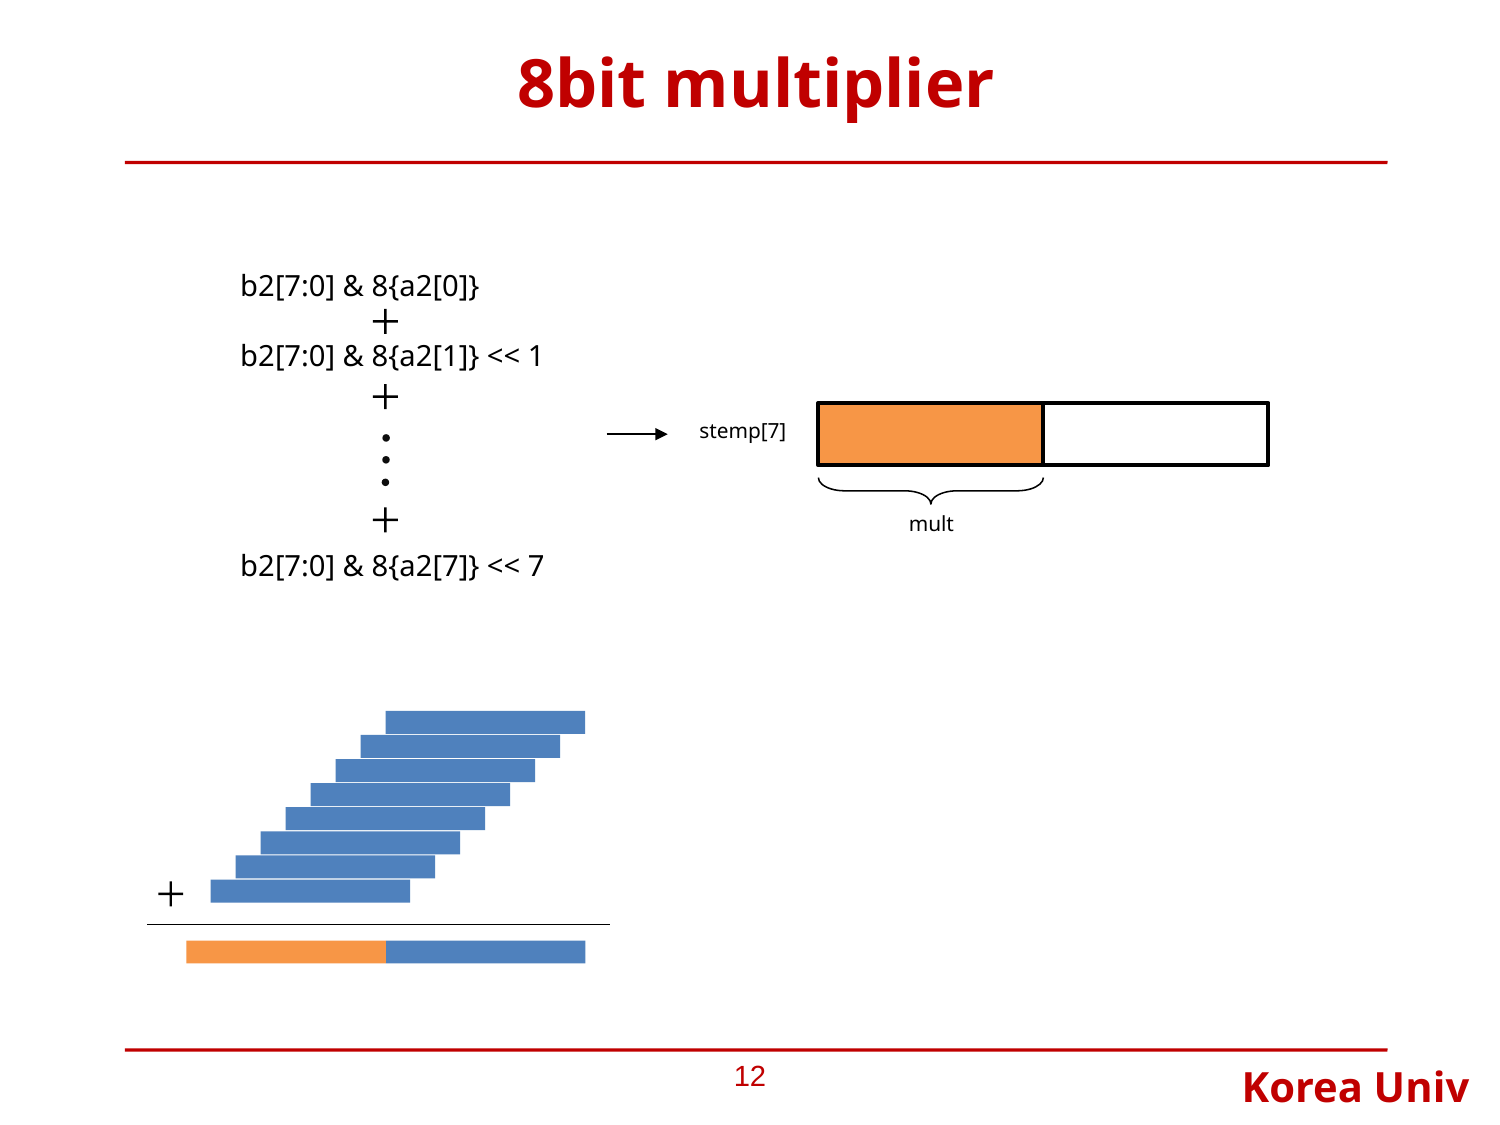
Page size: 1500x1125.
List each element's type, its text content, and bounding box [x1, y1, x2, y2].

text_box mult [894, 502, 996, 539]
text_box [184, 938, 388, 966]
text_box [816, 401, 1041, 467]
text_box [156, 879, 185, 908]
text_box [381, 433, 391, 487]
text_box stemp[7] [684, 410, 807, 446]
text_box [371, 382, 400, 411]
text_box b2[7:0] & 8{a2[0]} b2[7:0] & 8{a2[1]} << 1 b2[7:0] & 8{a2[7]} << 7 [225, 260, 601, 627]
text_box [388, 938, 588, 966]
text_box [817, 477, 1045, 502]
text_box [1041, 401, 1270, 467]
slide_number 12 [618, 1049, 882, 1125]
text_box [371, 505, 400, 534]
text_box [371, 307, 400, 336]
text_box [210, 710, 586, 903]
title 8bit multiplier [125, 12, 1388, 150]
